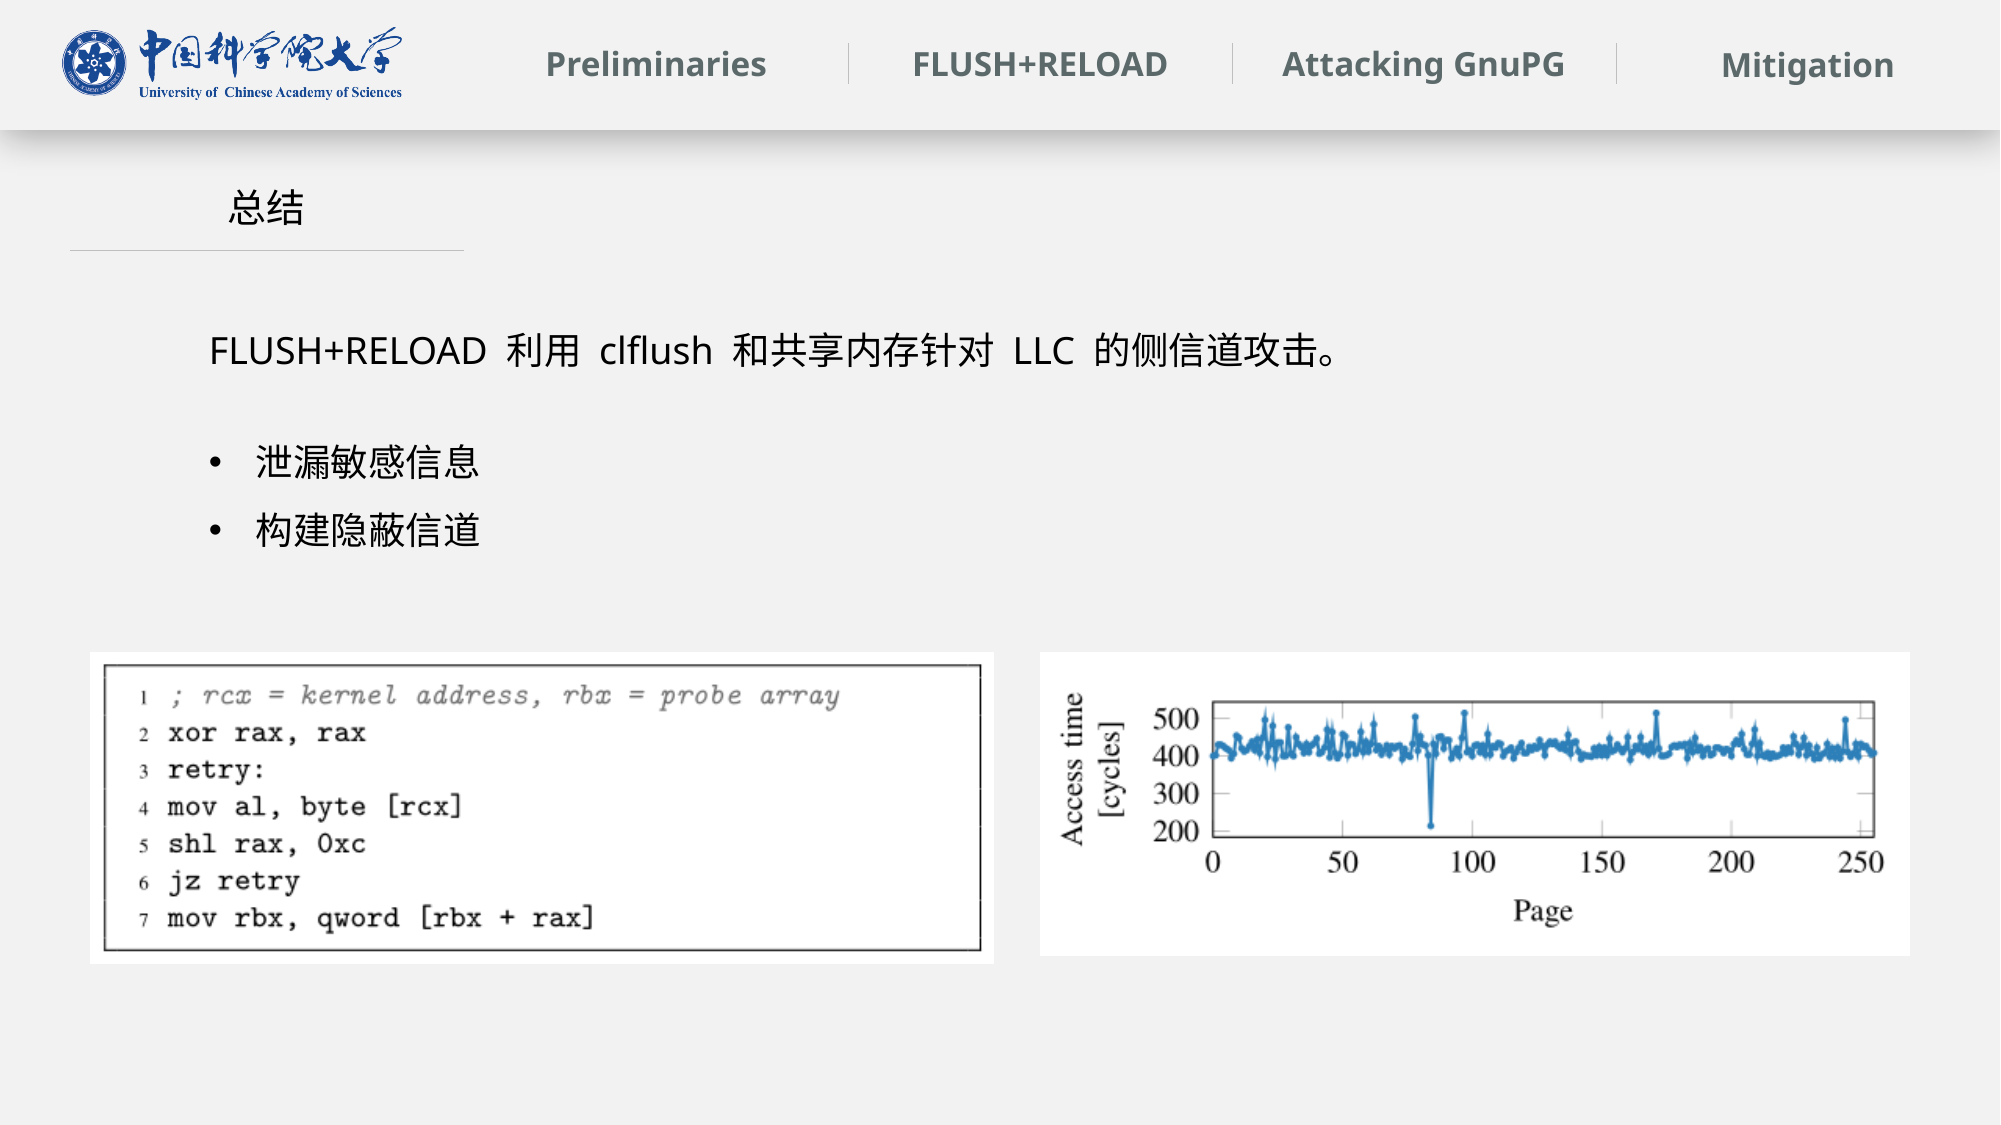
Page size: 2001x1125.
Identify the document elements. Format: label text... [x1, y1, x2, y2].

text_box FLUSH+RELOAD [898, 35, 1183, 91]
text_box [0, 0, 2000, 131]
text_box Preliminaries [524, 35, 789, 91]
picture [1040, 652, 1910, 956]
picture [90, 652, 994, 964]
text_box Mitigation [1673, 36, 1943, 93]
text_box FLUSH+RELOAD 利用 clflush 和共享内存针对 LLC 的侧信道攻击。 泄漏敏感信息 构建隐蔽信道 [194, 319, 1528, 650]
text_box Attacking GnuPG [1262, 35, 1586, 91]
text_box 总结 [115, 175, 418, 238]
picture [62, 27, 402, 100]
